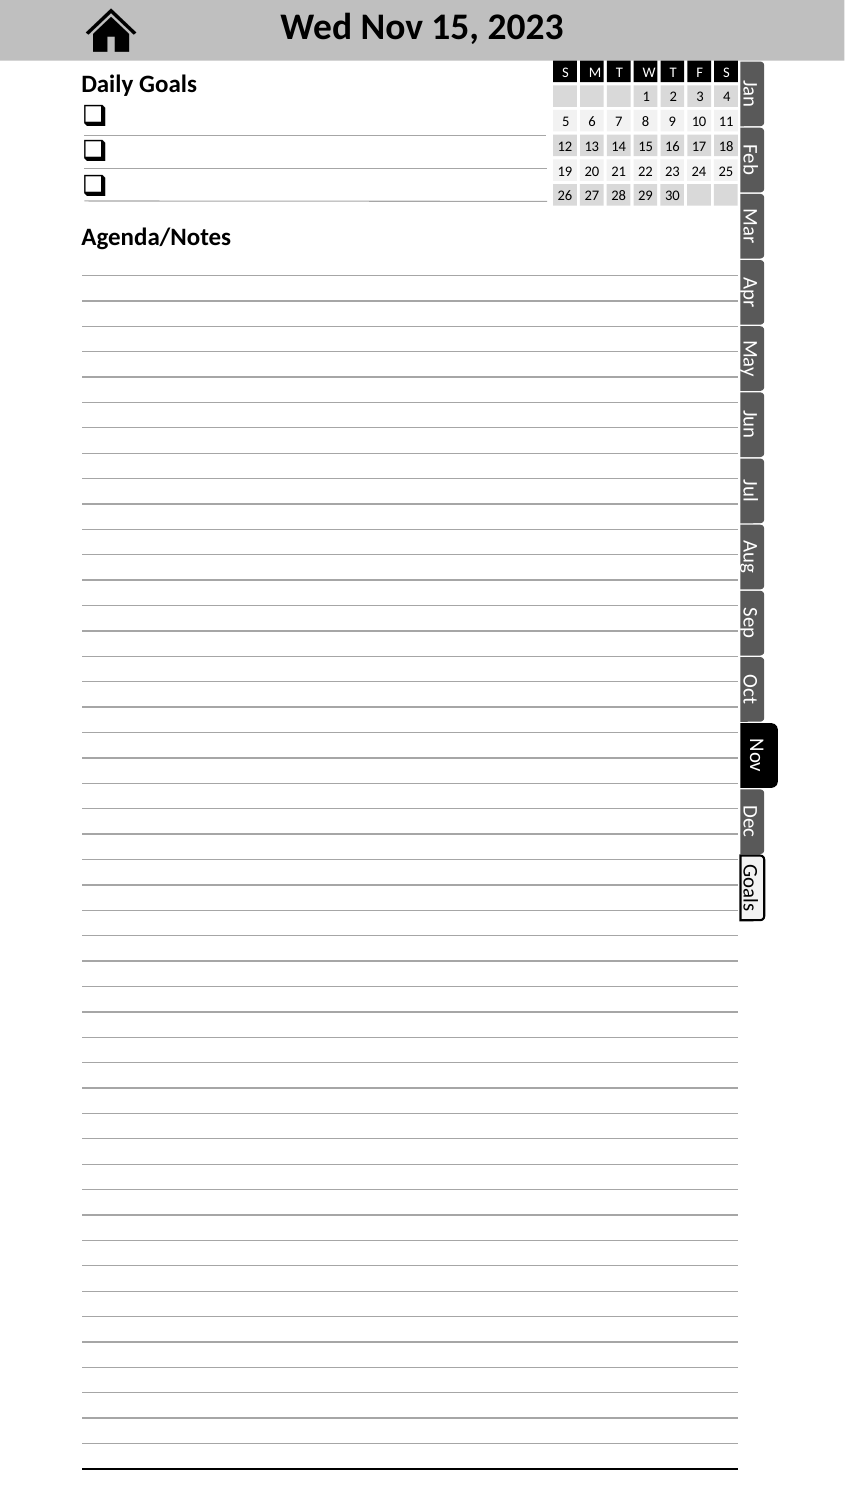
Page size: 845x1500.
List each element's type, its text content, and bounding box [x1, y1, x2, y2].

picture [82, 1, 140, 59]
list Wed Nov 15, 2023 [190, 0, 655, 61]
